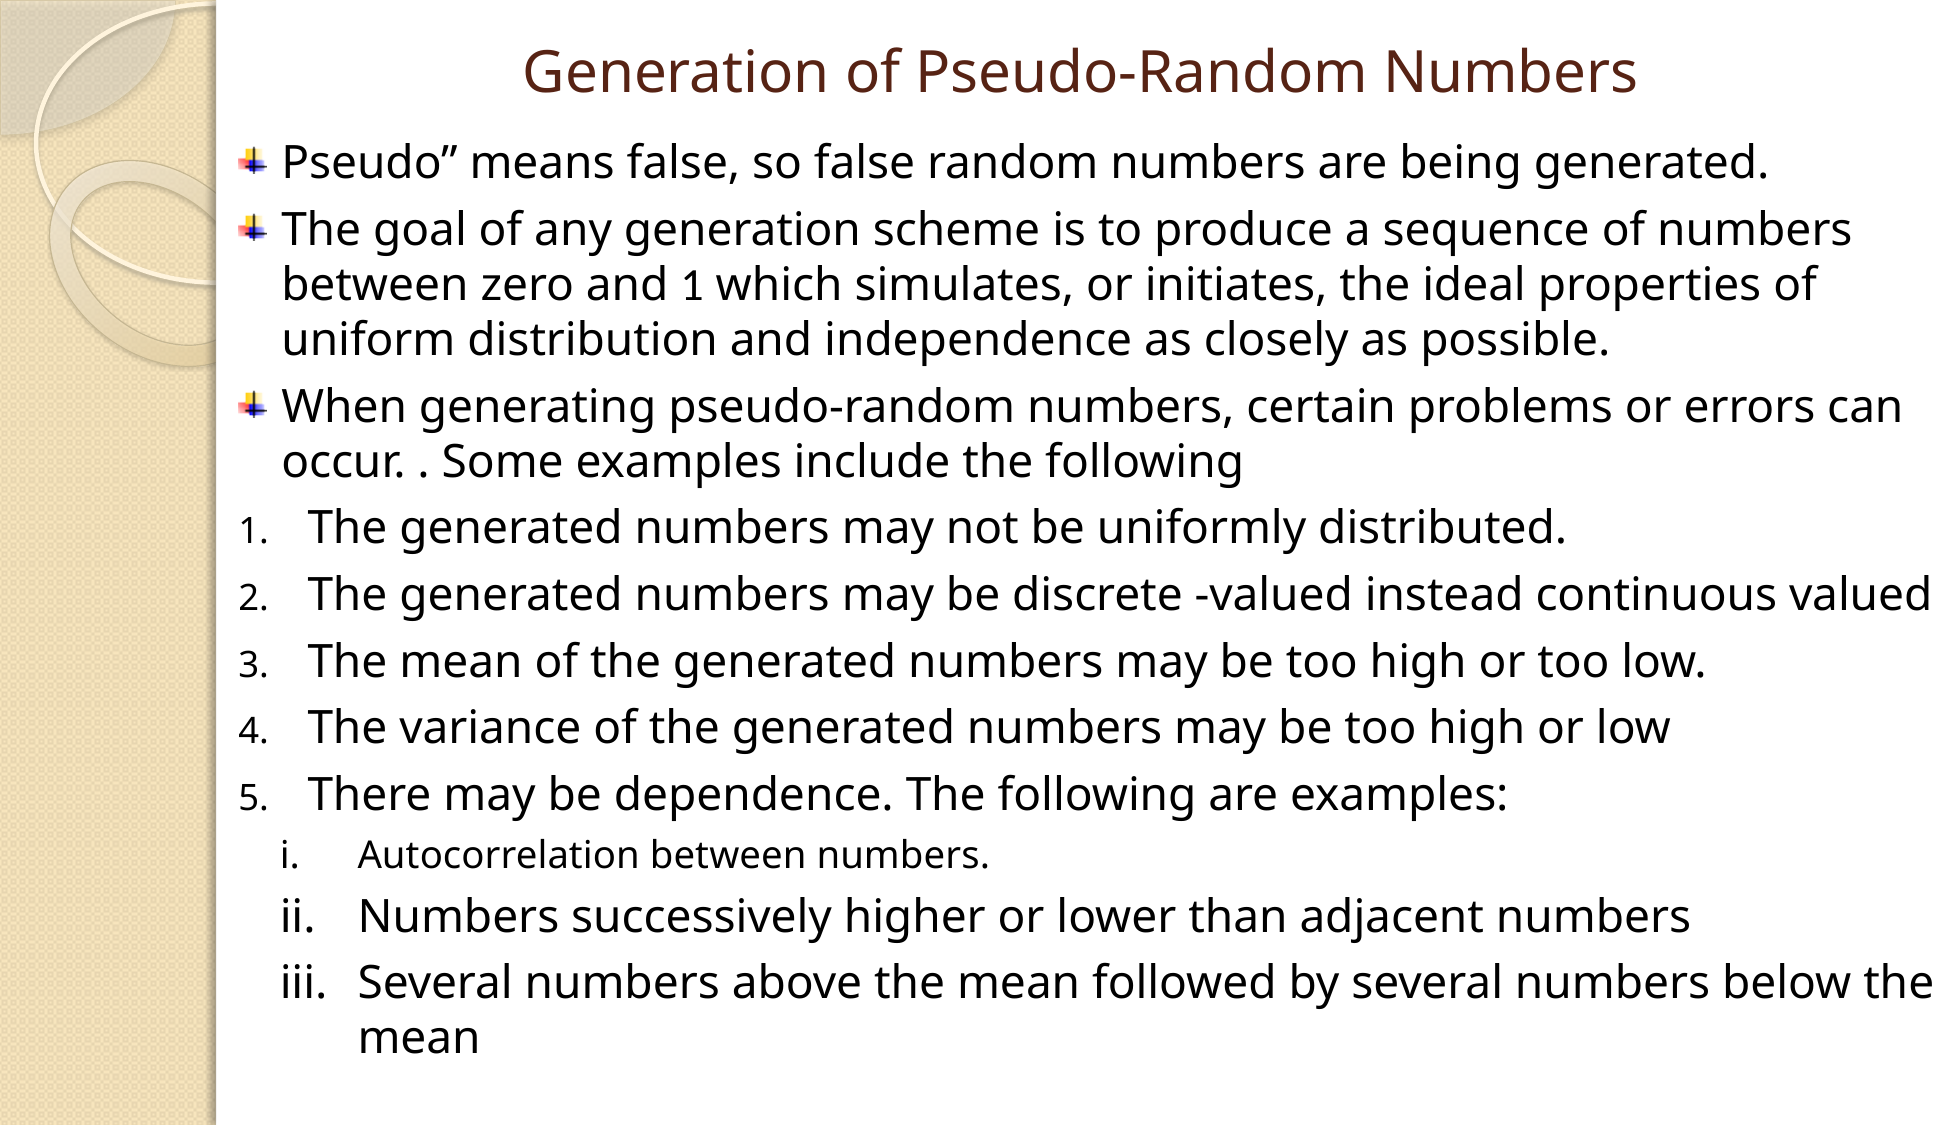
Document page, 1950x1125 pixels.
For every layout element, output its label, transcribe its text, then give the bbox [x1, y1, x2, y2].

title Generation of Pseudo-Random Numbers [211, 0, 1950, 125]
list Pseudo” means false, so false random numbers are being generated. The goal of any generation scheme is to produce a sequence of numbers between zero and 1 which simulates, or initiates, the ideal properties of uniform distribution and independence as closely as possible. When generating pseudo-random numbers, certain problems or errors can occur. . Some examples include the following The generated numbers may not be uniformly distributed. The generated numbers may be discrete -valued instead continuous valued The mean of the generated numbers may be too high or too low. The variance of the generated numbers may be too high or low There may be dependence. The following are examples: Autocorrelation between numbers. Numbers successively higher or lower than adjacent numbers Several numbers above the mean followed by several numbers below the mean [211, 125, 1950, 1125]
picture [238, 212, 267, 241]
picture [238, 145, 267, 174]
picture [238, 389, 267, 418]
